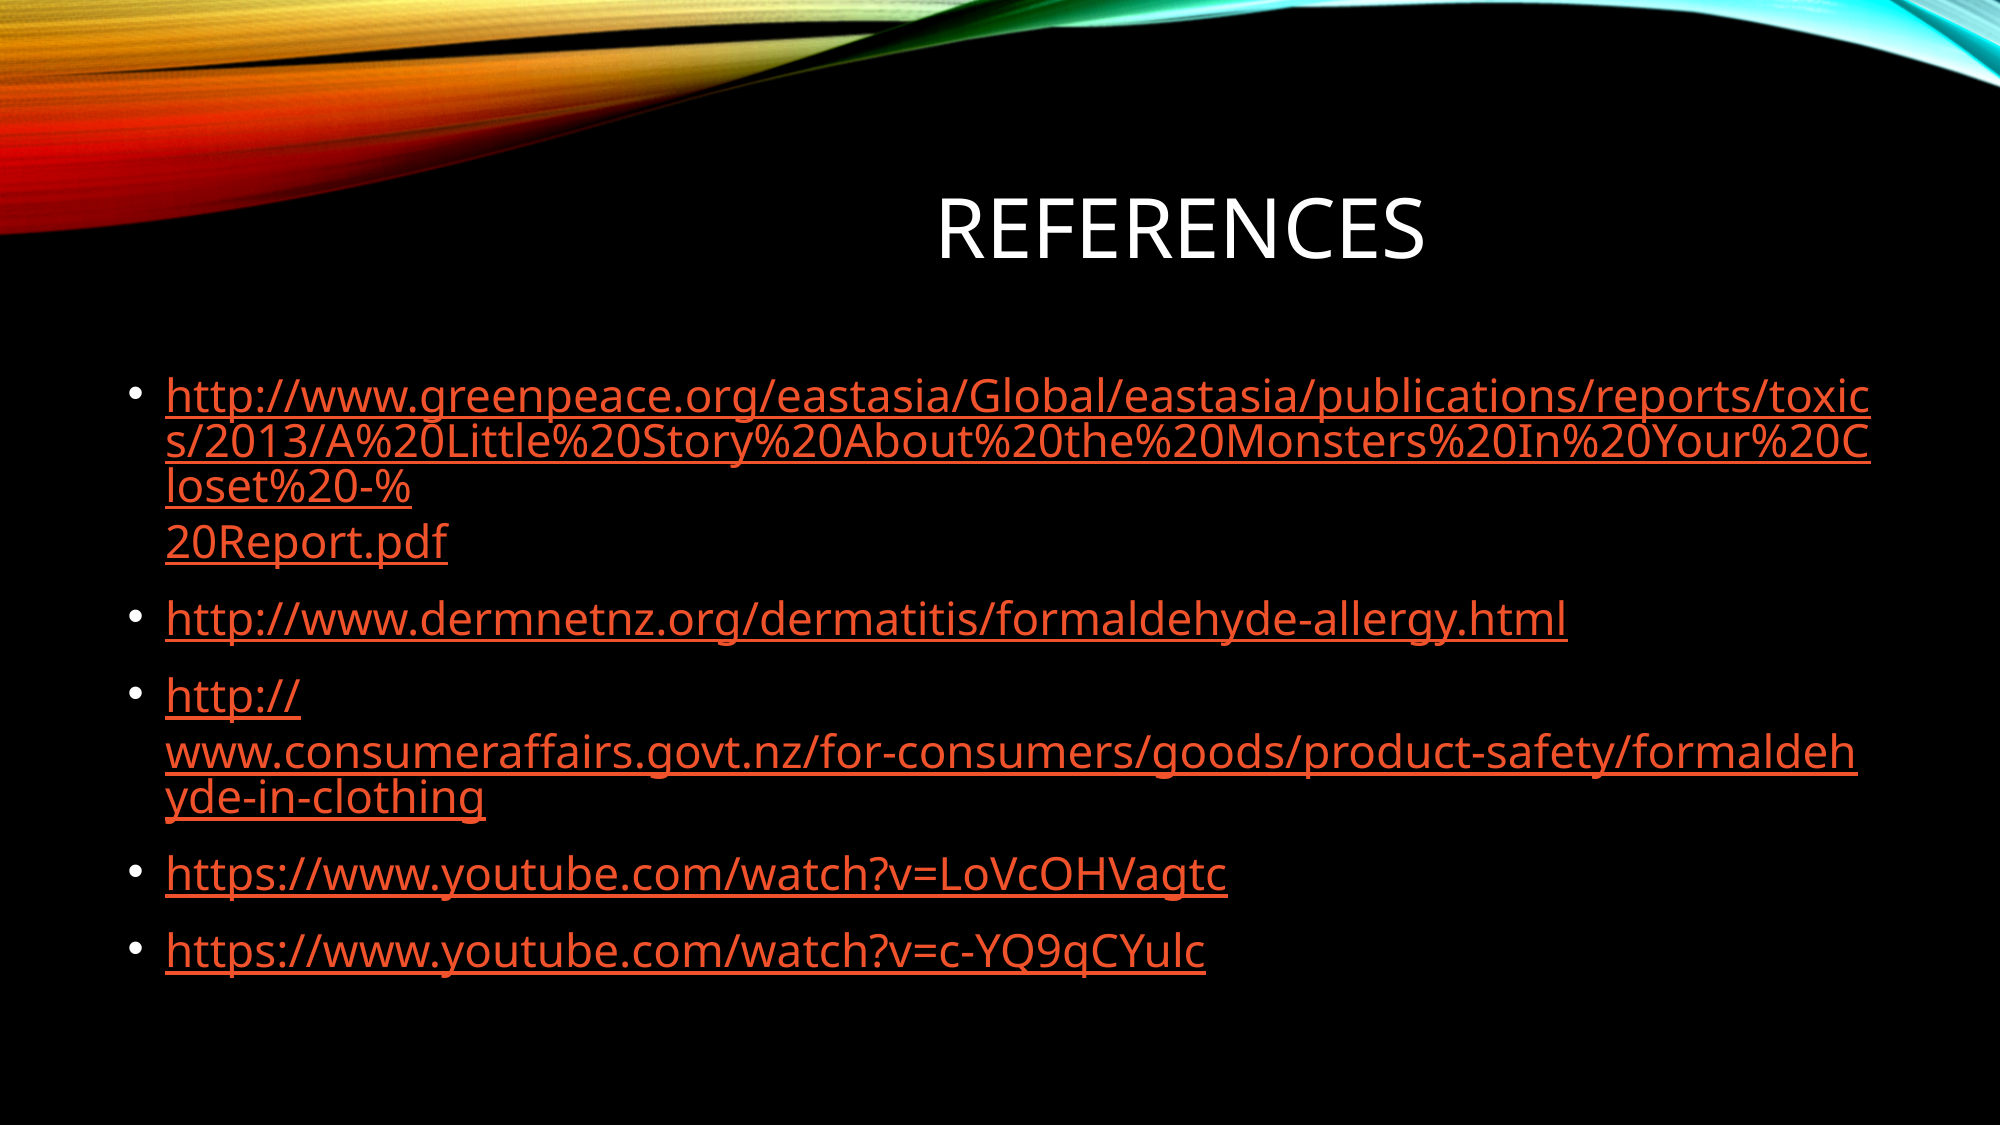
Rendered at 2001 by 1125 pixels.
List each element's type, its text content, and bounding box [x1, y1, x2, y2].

title References [474, 125, 1888, 338]
list http://www.greenpeace.org/eastasia/Global/eastasia/publications/reports/toxics/2013/A%20Little%20Story%20About%20the%20Monsters%20In%20Your%20Closet%20-%20Report.pdf http://www.dermnetnz.org/dermatitis/formaldehyde-allergy.html http://www.consumeraffairs.govt.nz/for-consumers/goods/product-safety/formaldehyde-in-clothing https://www.youtube.com/watch?v=LoVcOHVagtc https://www.youtube.com/watch?v=c-YQ9qCYulc [112, 360, 1888, 1021]
picture [0, 0, 2000, 237]
